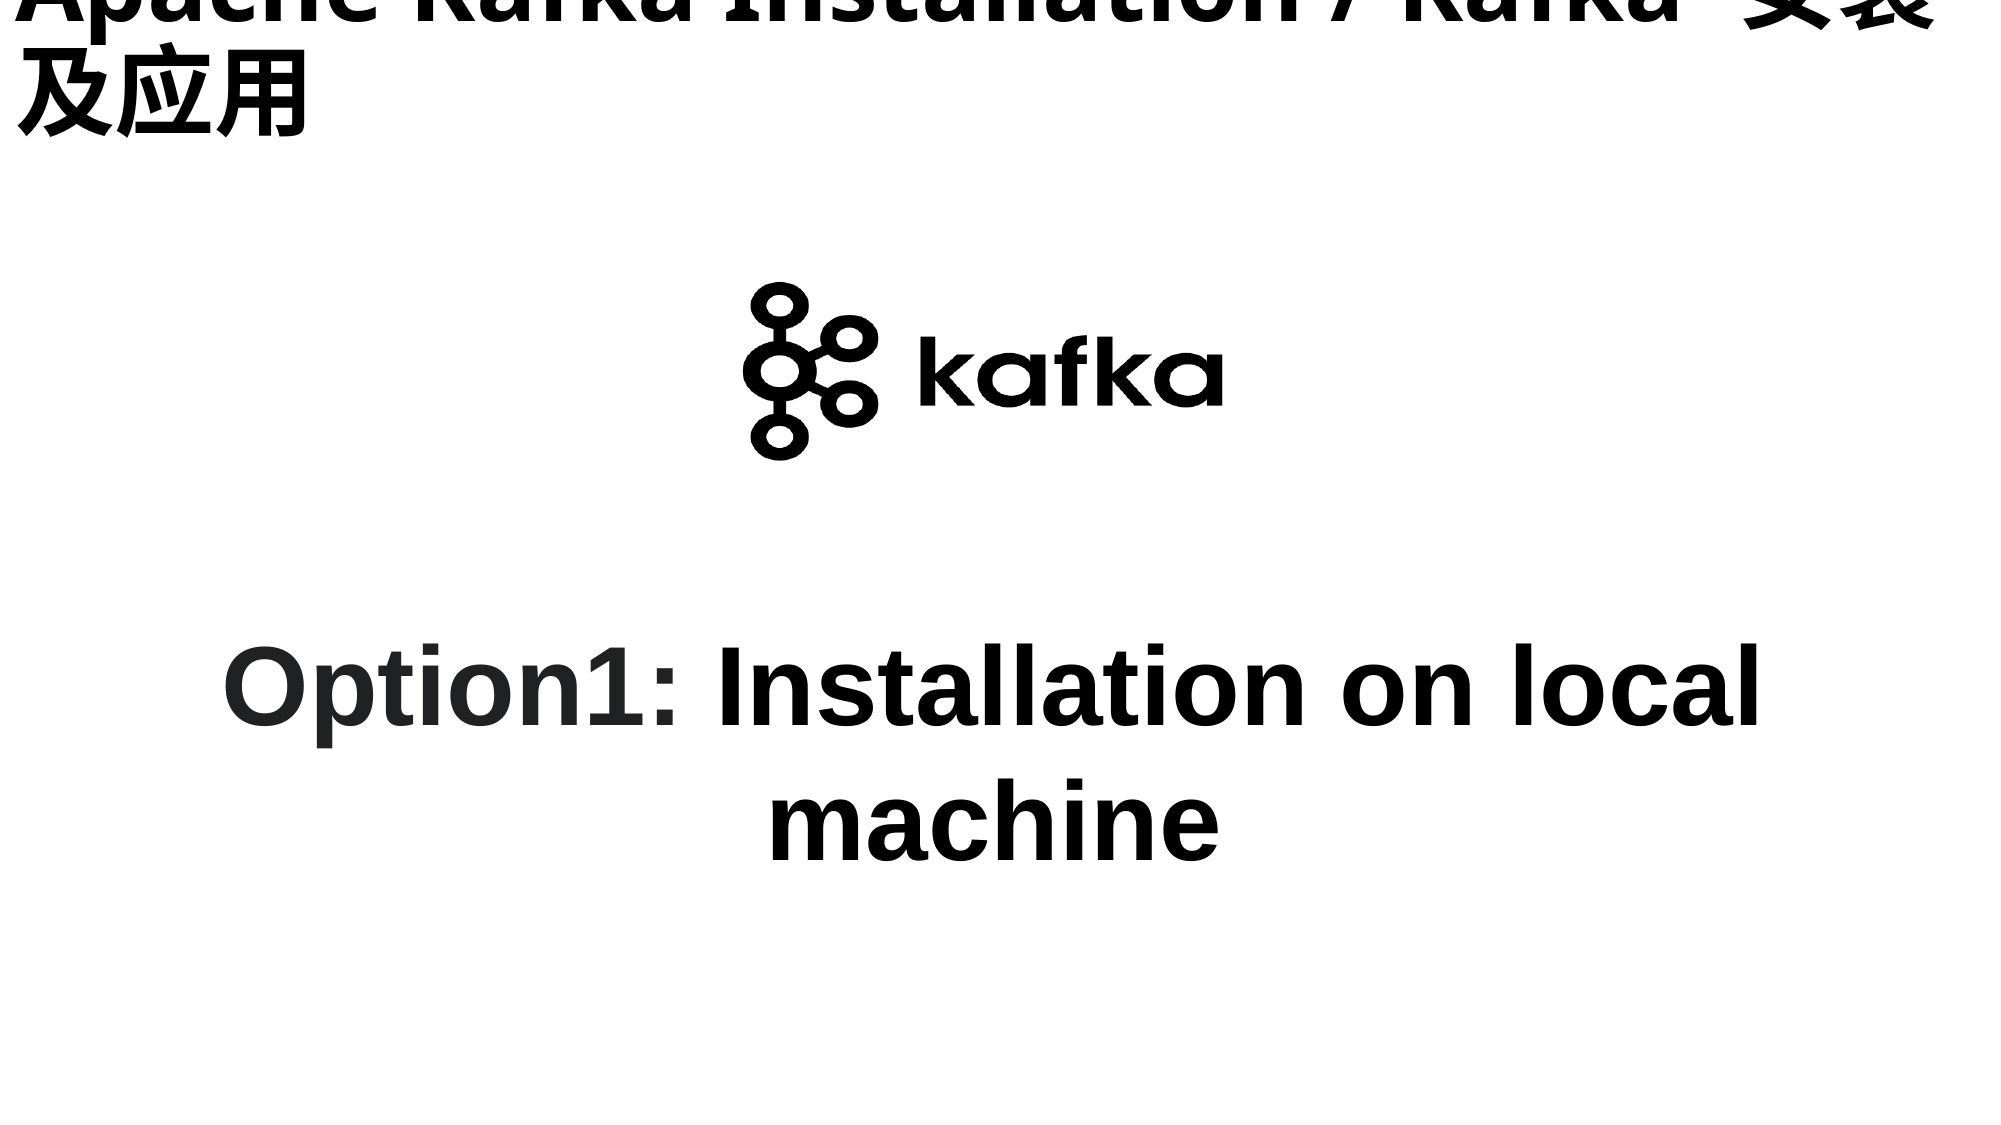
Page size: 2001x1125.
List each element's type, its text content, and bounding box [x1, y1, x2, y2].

text_box Option1: Installation on local machine [61, 605, 1927, 891]
picture [707, 253, 1257, 489]
text_box Apache Kafka Installation / Kafka 安装及应用 [0, 0, 1988, 159]
